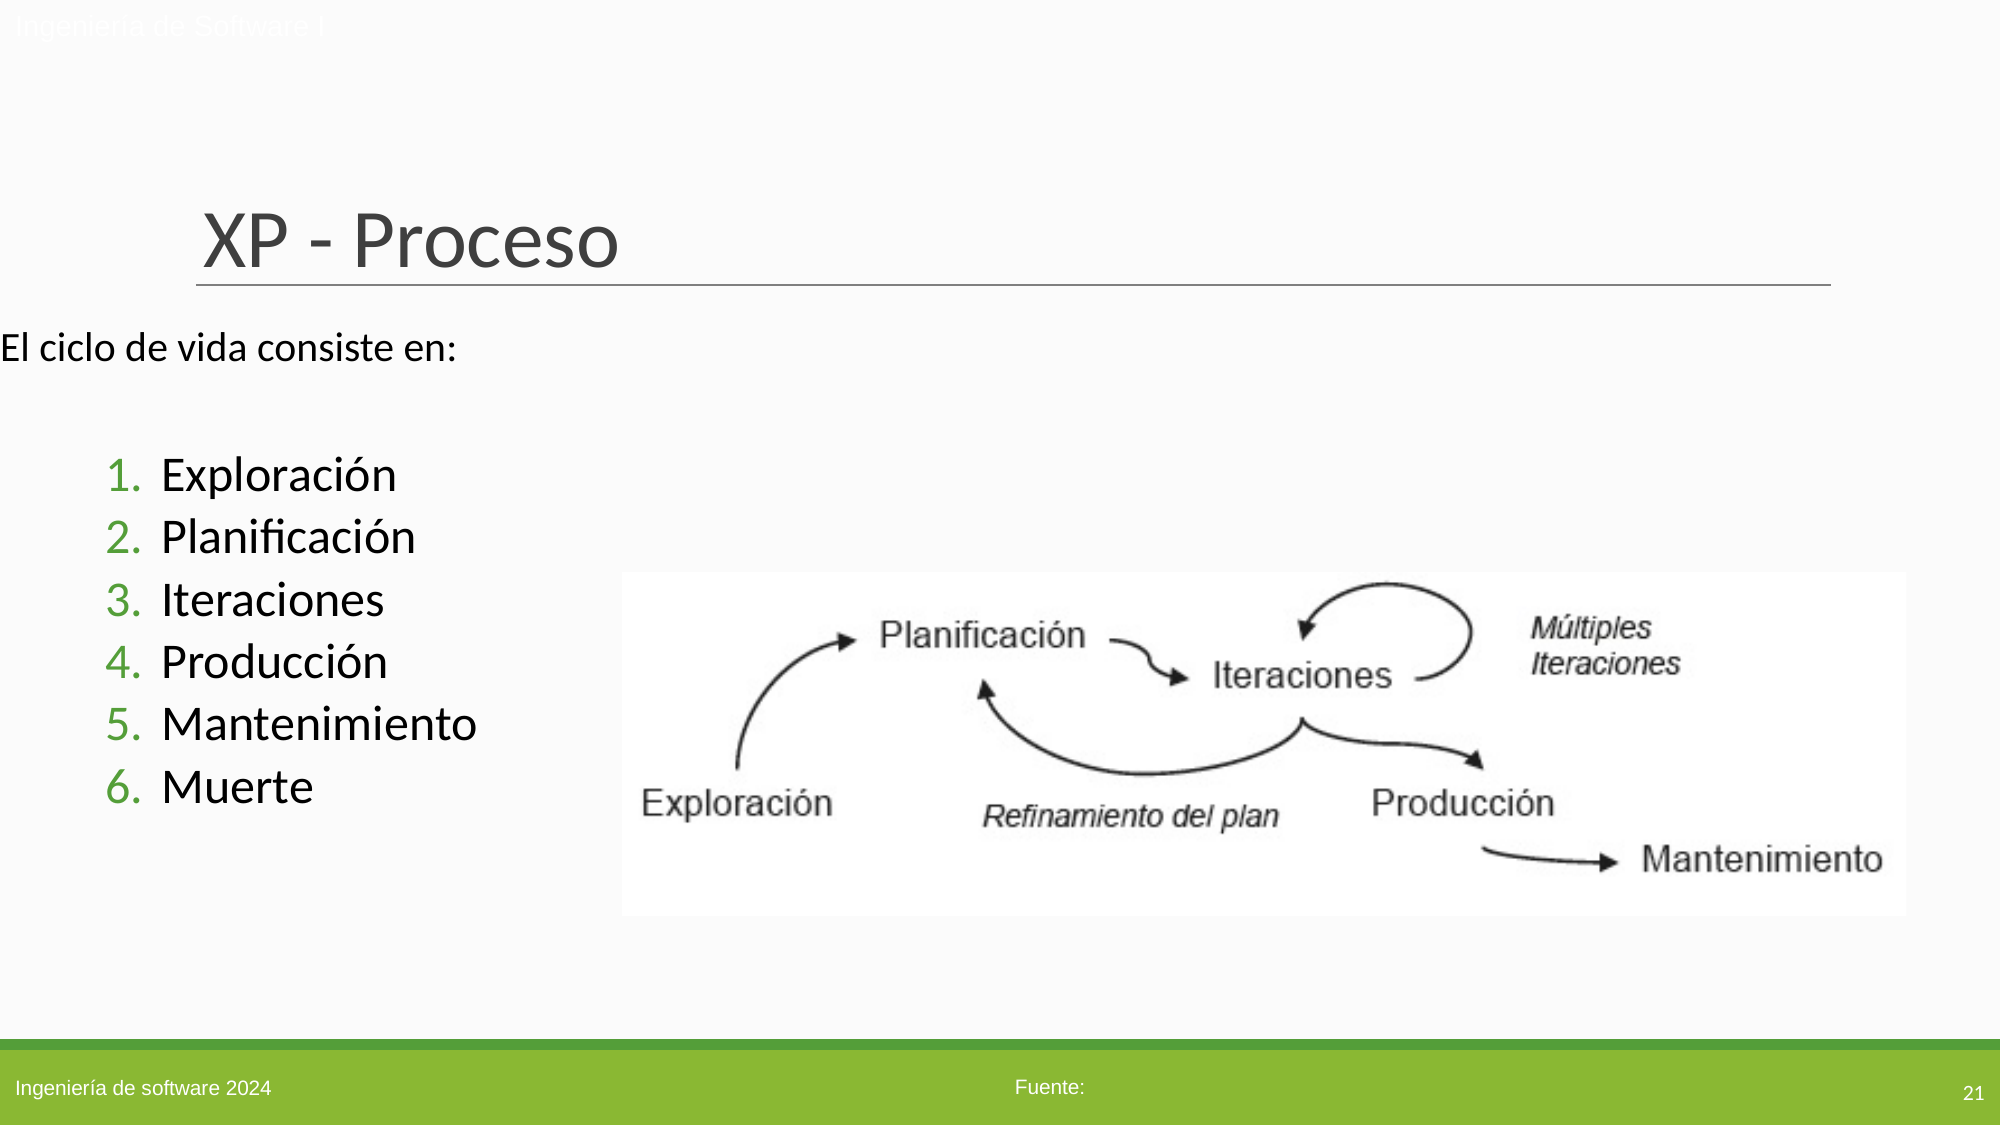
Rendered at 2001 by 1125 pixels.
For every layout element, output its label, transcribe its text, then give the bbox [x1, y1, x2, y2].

footer Ingeniería de Software I [0, 0, 493, 317]
slide_number ‹#› [1784, 1061, 2000, 1122]
picture [621, 572, 1907, 917]
title XP - Proceso [493, 87, 1464, 292]
list El ciclo de vida consiste en: Exploración Planificación Iteraciones Producción Mantenimiento Muerte [0, 317, 1369, 1086]
